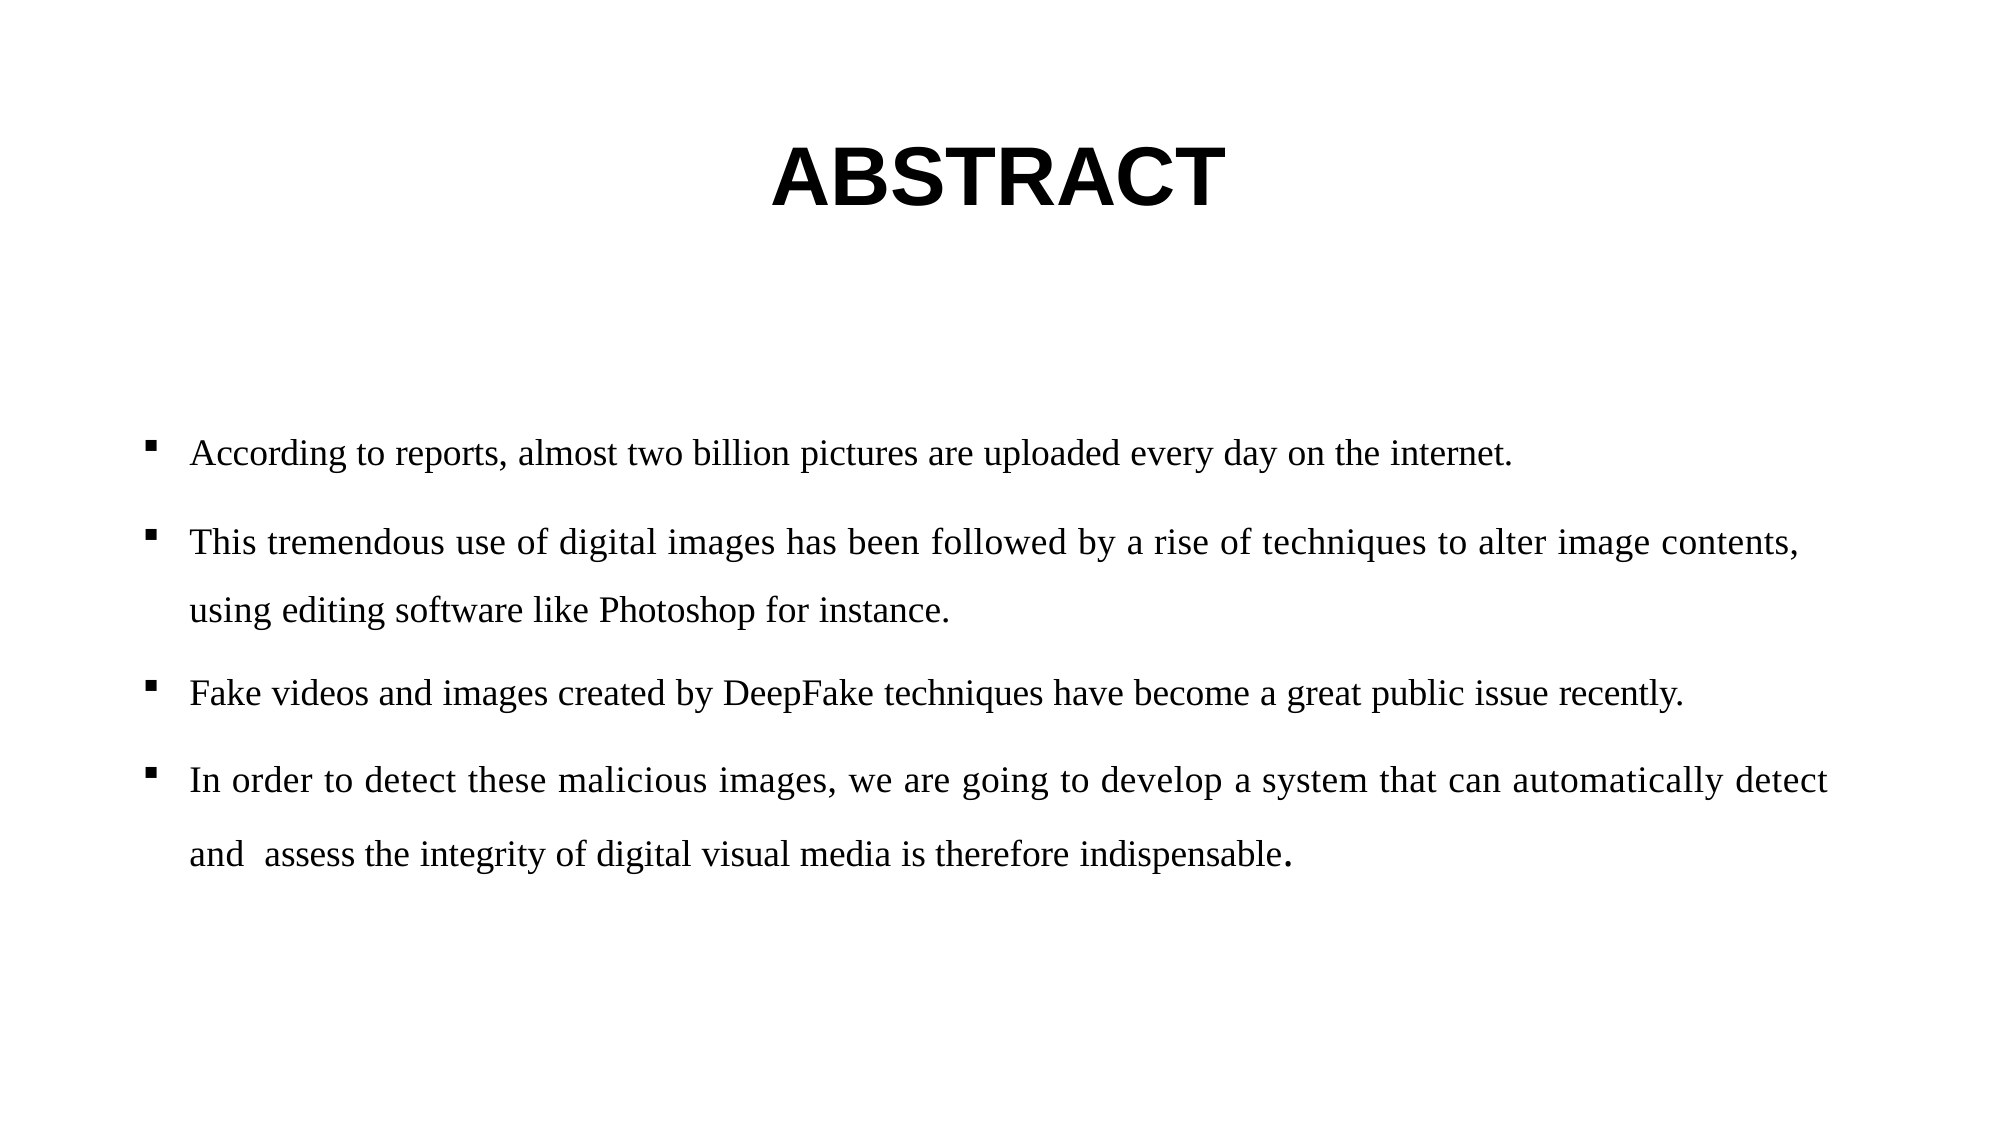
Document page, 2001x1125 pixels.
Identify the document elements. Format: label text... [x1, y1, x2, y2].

text_box According to reports, almost two billion pictures are uploaded every day on the internet. This tremendous use of digital images has been followed by a rise of techniques to alter image contents, using editing software like Photoshop for instance. Fake videos and images created by DeepFake techniques have become a great public issue recently. In order to detect these malicious images, we are going to develop a system that can automatically detect and assess the integrity of digital visual media is therefore indispensable. [140, 387, 1850, 876]
title ABSTRACT [768, 119, 1232, 310]
